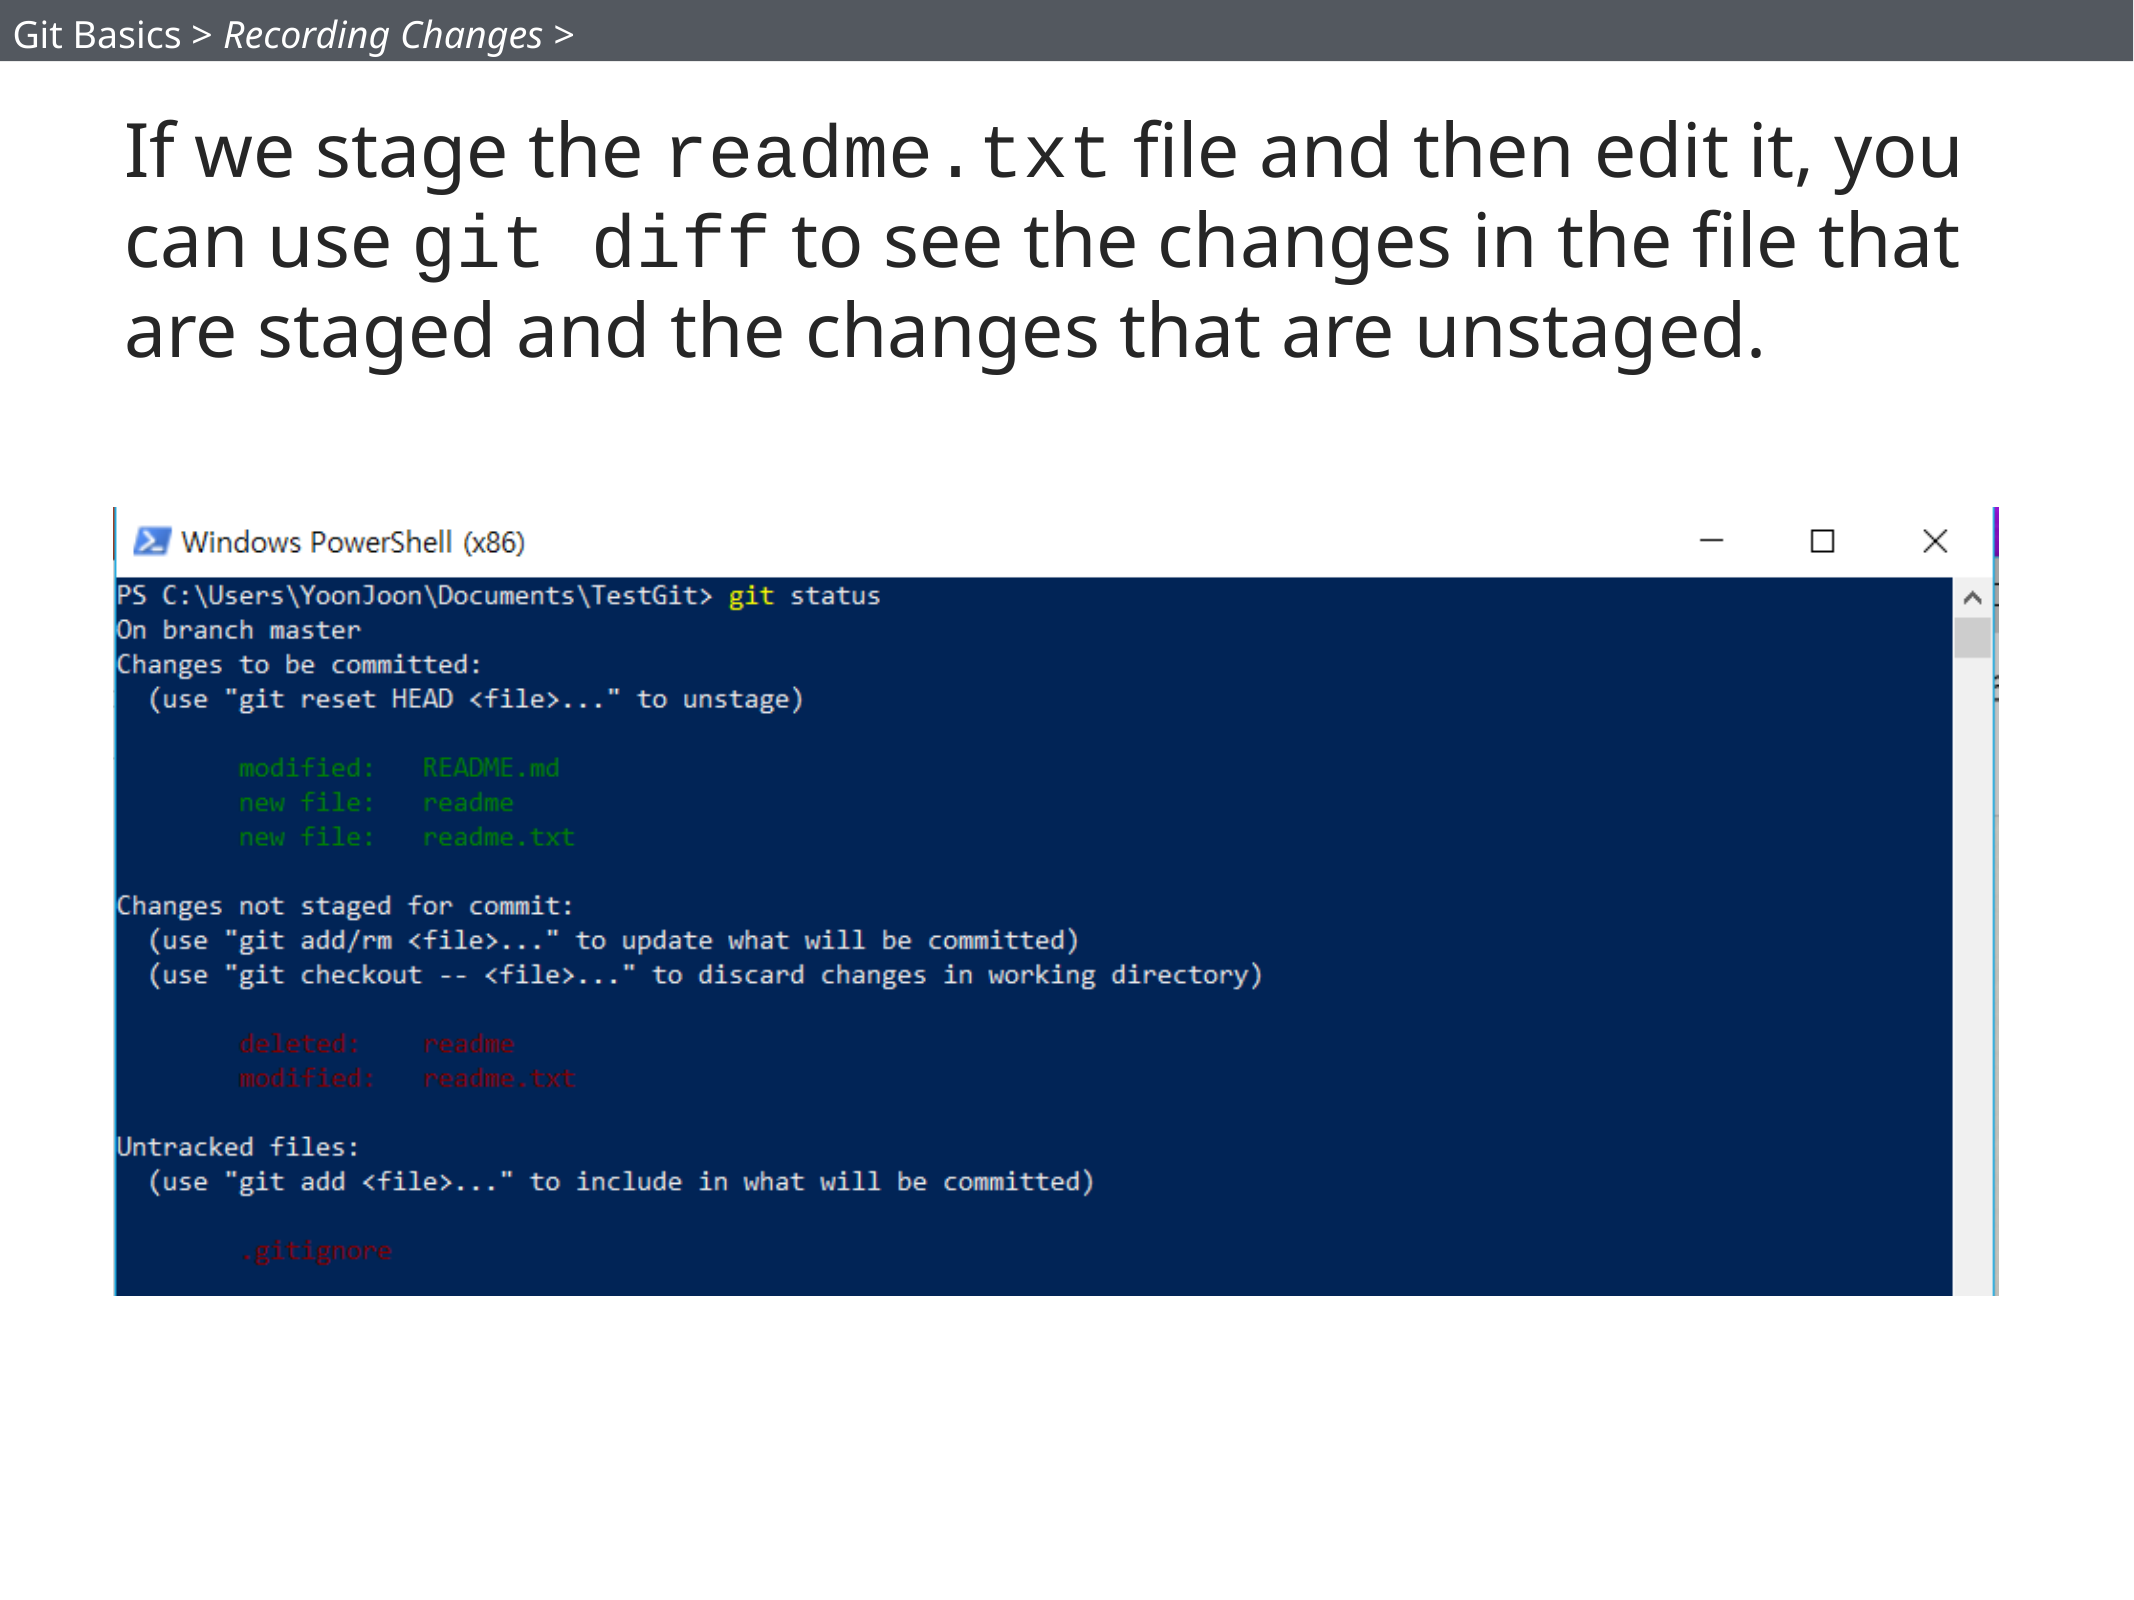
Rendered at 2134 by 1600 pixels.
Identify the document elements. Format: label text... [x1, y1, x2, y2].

list If we stage the readme.txt file and then edit it, you can use git diff to see the changes in the file that are staged and the changes that are unstaged. [112, 91, 2023, 509]
picture [113, 507, 1999, 1296]
text_box Git Basics > Recording Changes > [4, 2, 584, 65]
